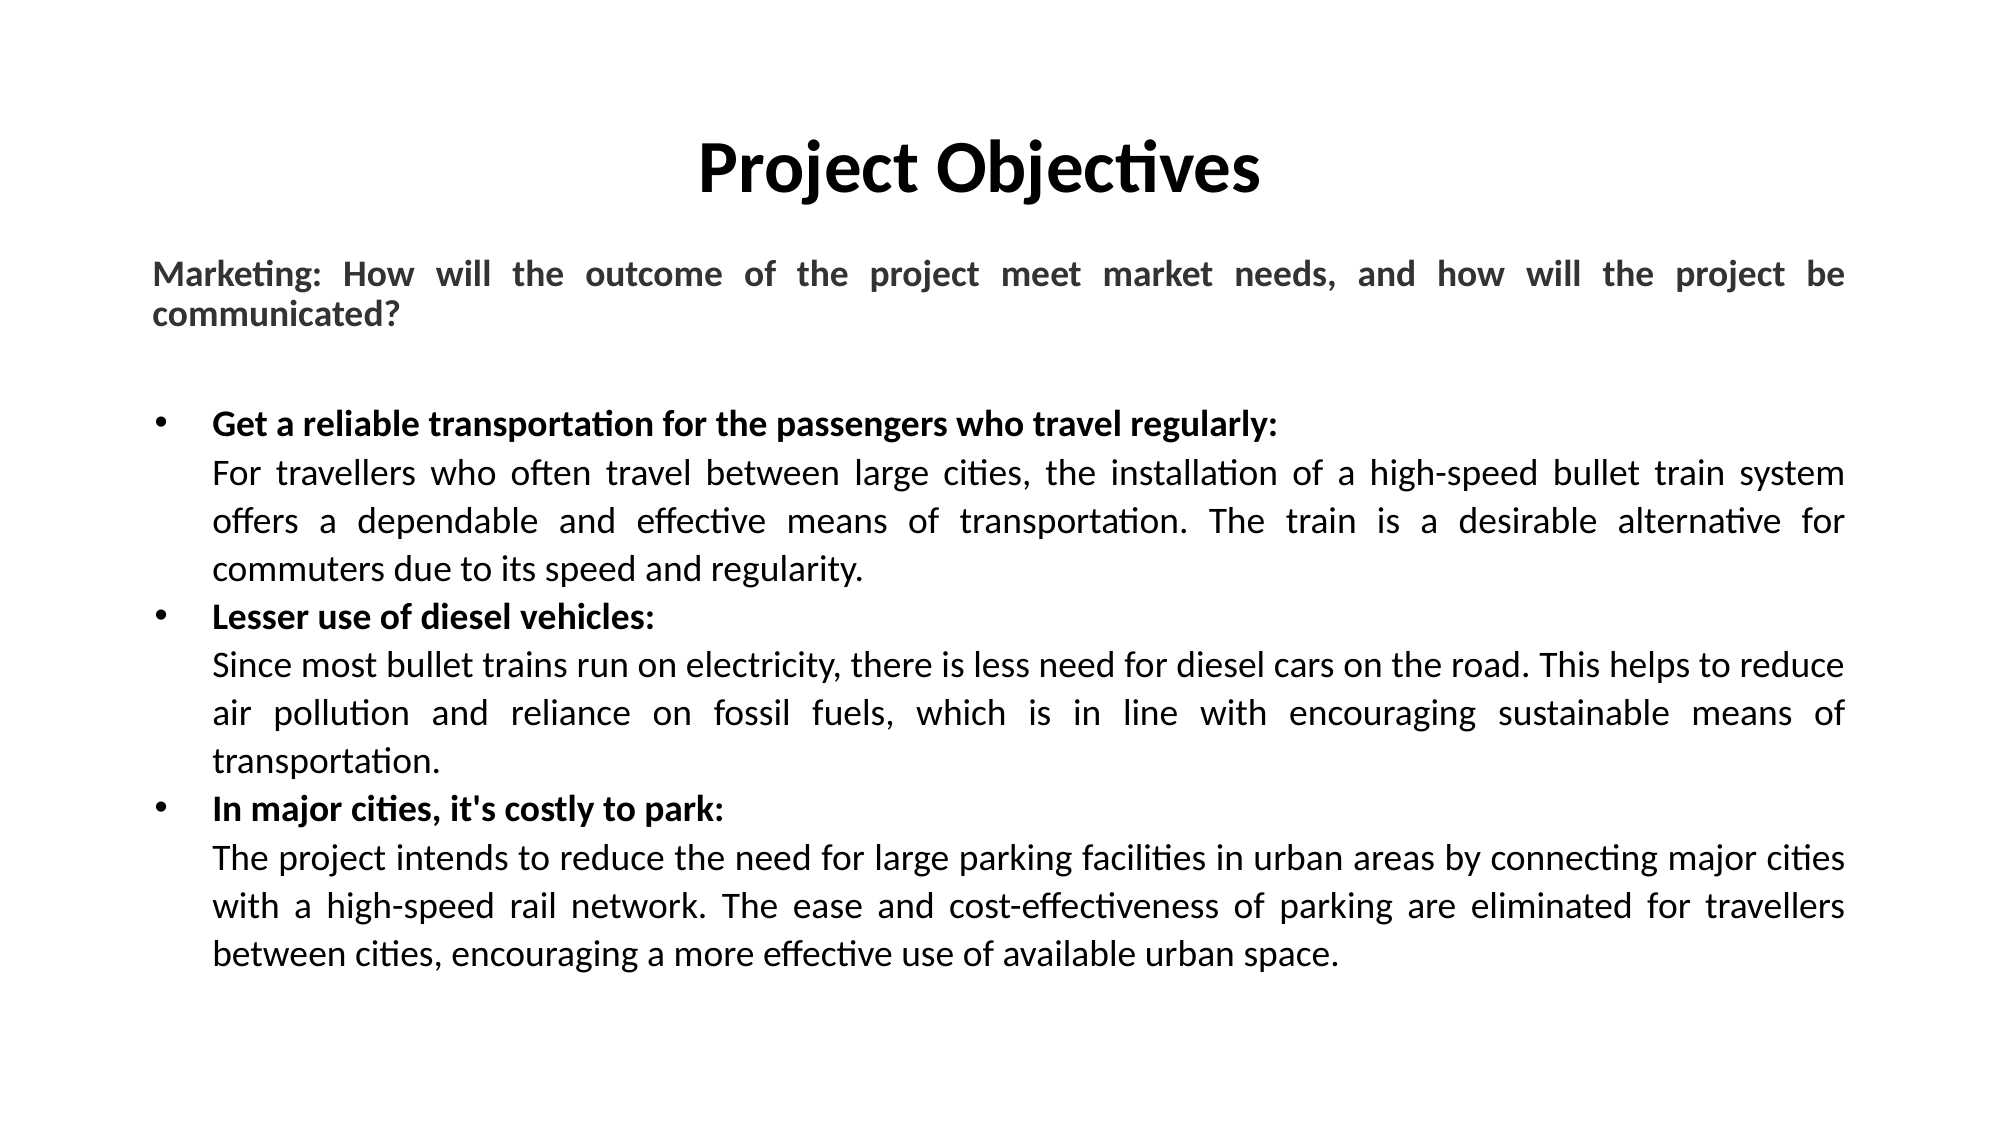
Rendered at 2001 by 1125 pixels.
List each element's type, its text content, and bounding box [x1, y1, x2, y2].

title Project Objectives [118, 59, 1844, 278]
list Marketing: How will the outcome of the project meet market needs, and how will the project be communicated? Get a reliable transportation for the passengers who travel regularly: For travellers who often travel between large cities, the installation of a high-speed bullet train system offers a dependable and effective means of transportation. The train is a desirable alternative for commuters due to its speed and regularity. Lesser use of diesel vehicles: Since most bullet trains run on electricity, there is less need for diesel cars on the road. This helps to reduce air pollution and reliance on fossil fuels, which is in line with encouraging sustainable means of transportation. In major cities, it's costly to park: The project intends to reduce the need for large parking facilities in urban areas by connecting major cities with a high-speed rail network. The ease and cost-effectiveness of parking are eliminated for travellers between cities, encouraging a more effective use of available urban space. [137, 246, 1863, 1066]
